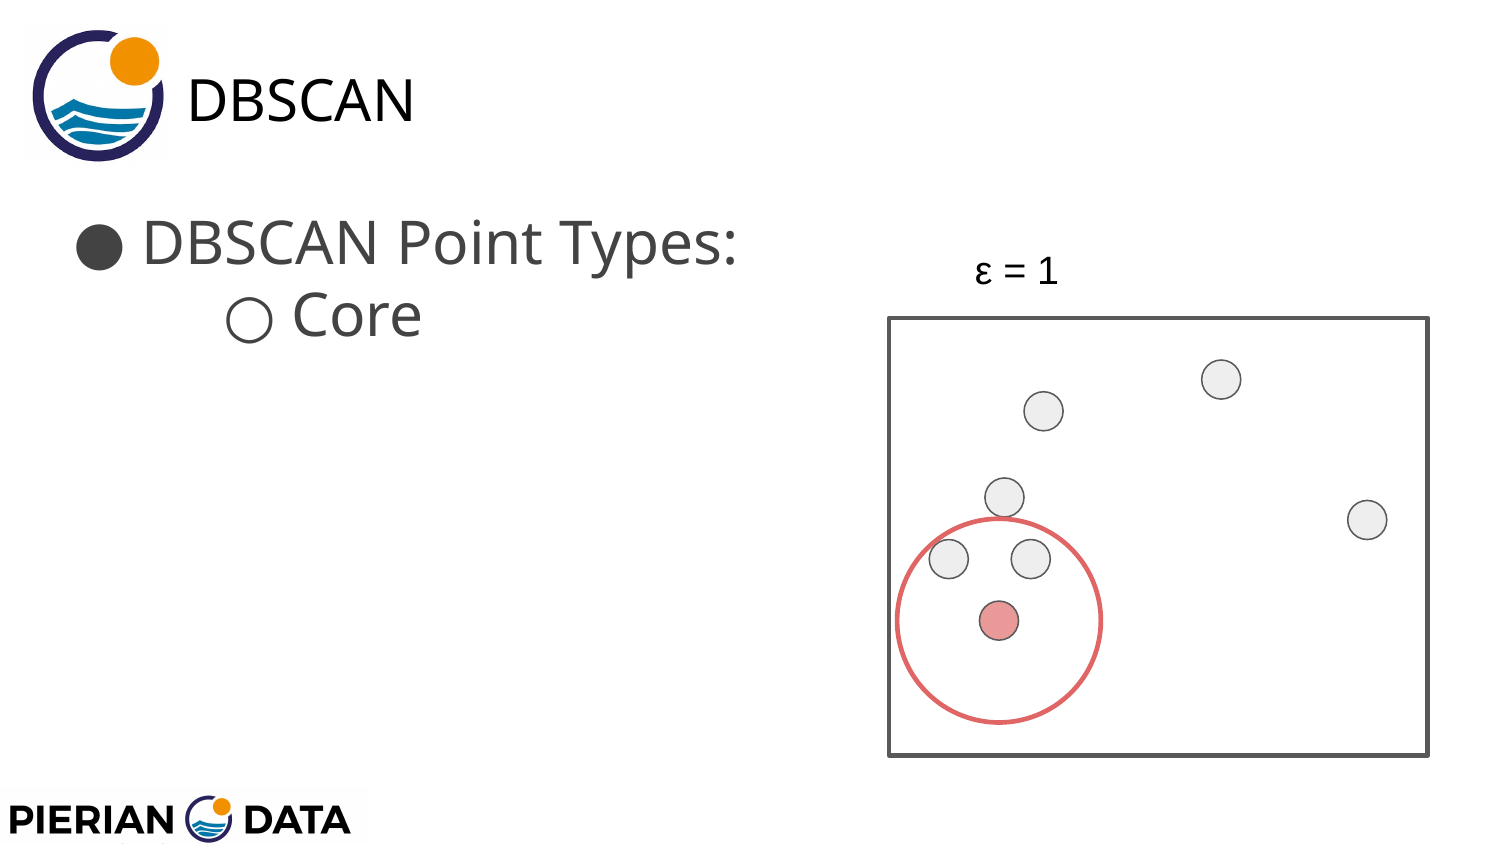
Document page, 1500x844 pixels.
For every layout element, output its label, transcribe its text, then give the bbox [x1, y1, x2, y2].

title DBSCAN [176, 48, 1449, 143]
text_box [1347, 500, 1387, 540]
text_box [897, 518, 1101, 723]
text_box [984, 477, 1025, 518]
picture [24, 24, 172, 167]
list DBSCAN Point Types: Core [51, 189, 1476, 750]
text_box [889, 750, 1428, 756]
text_box [1024, 391, 1064, 431]
picture [0, 787, 368, 844]
text_box [1201, 360, 1241, 400]
text_box ε = 1 [959, 225, 1409, 308]
